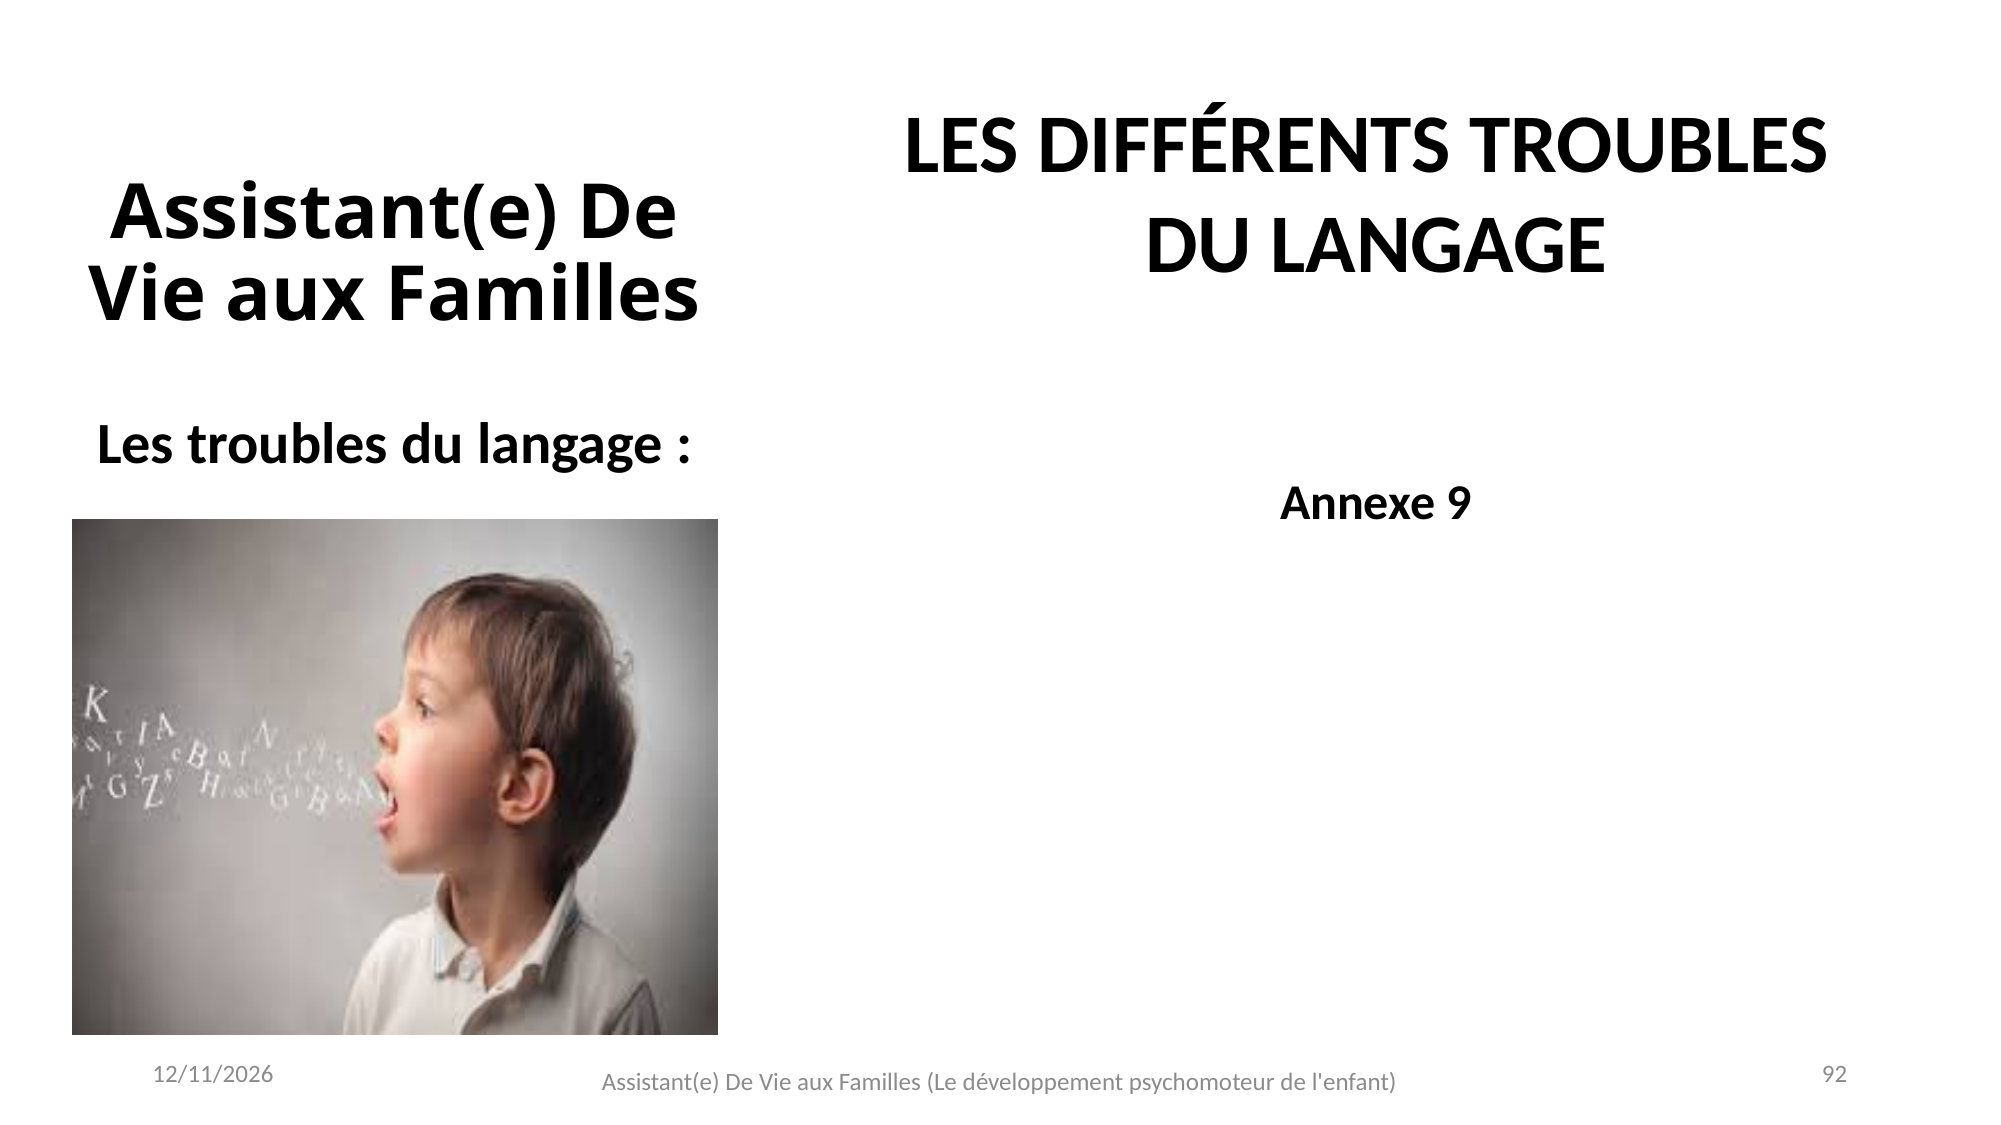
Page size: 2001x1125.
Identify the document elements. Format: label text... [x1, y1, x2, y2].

text_box Les Différents Troubles du Langage Annexe 9 [797, 82, 1955, 537]
list Les troubles du langage : [72, 344, 718, 519]
picture [72, 519, 718, 1035]
slide_number 92 [1412, 1042, 1863, 1103]
footer Assistant(e) De Vie aux Familles (Le développement psychomoteur de l'enfant) [579, 1050, 1421, 1111]
title Assistant(e) De Vie aux Familles [72, 82, 718, 344]
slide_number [137, 1042, 588, 1103]
